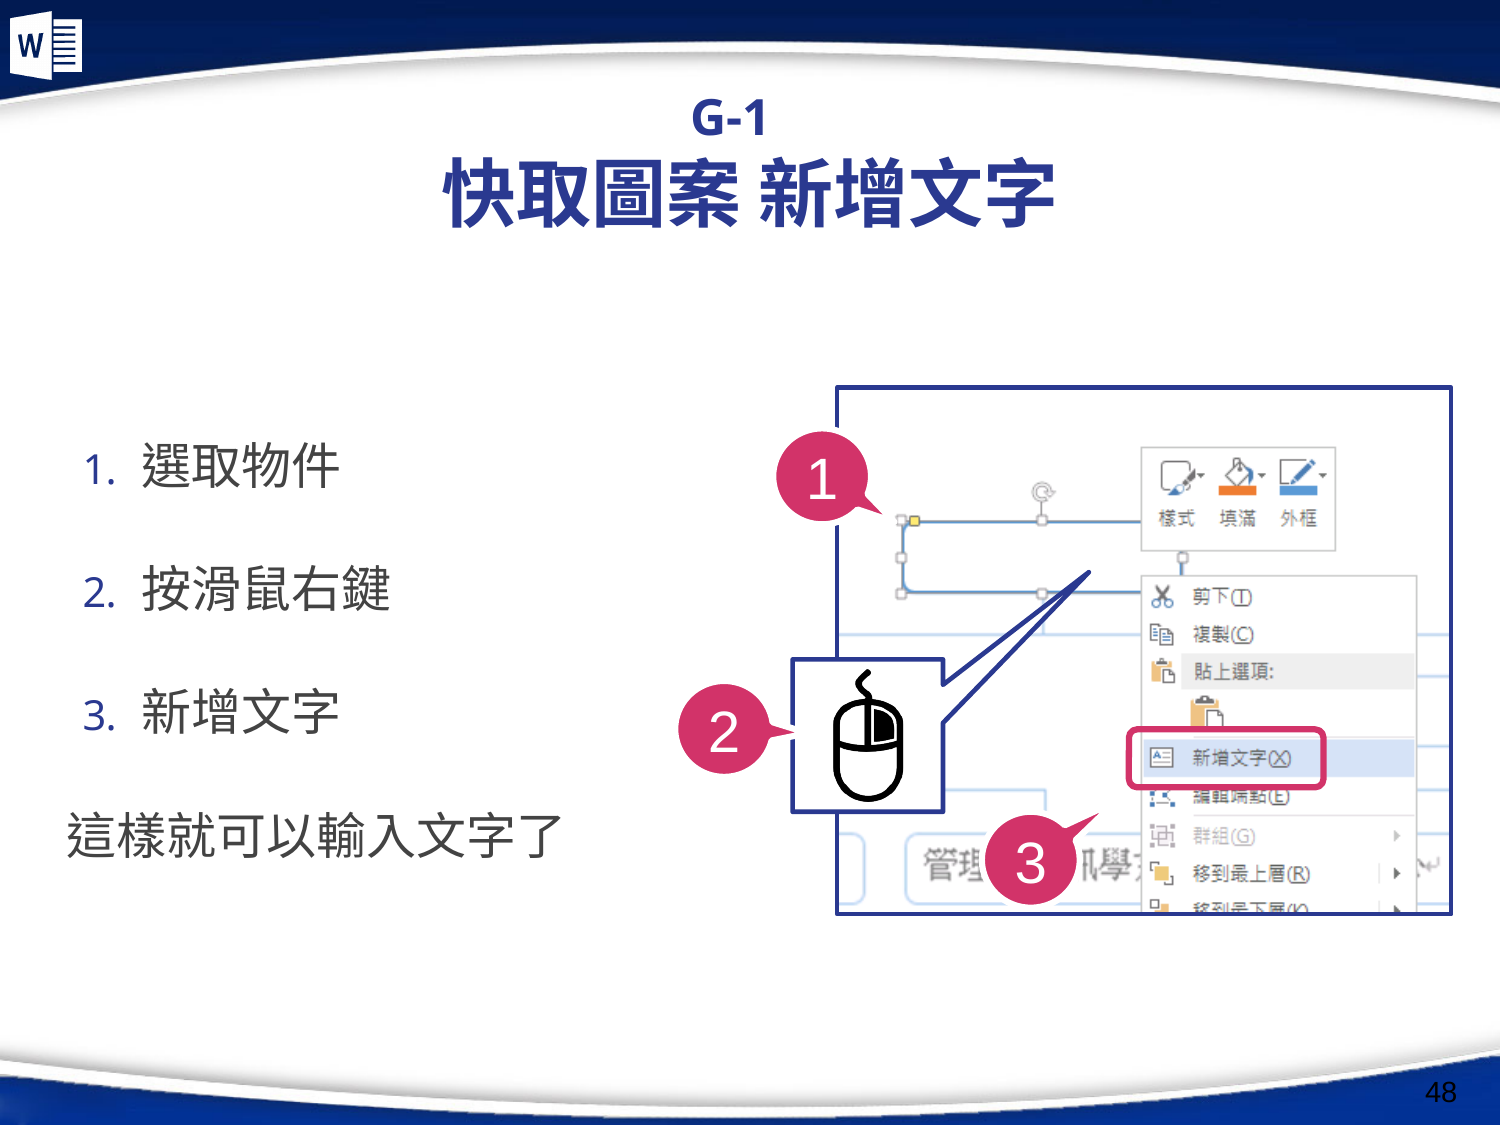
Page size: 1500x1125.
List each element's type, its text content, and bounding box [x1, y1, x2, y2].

list 選取物件 按滑鼠右鍵 新增文字 這樣就可以輸入文字了 [51, 268, 708, 1000]
text_box [792, 659, 834, 812]
slide_number ‹#› [1410, 1056, 1500, 1125]
text_box 2 [675, 680, 808, 777]
title 快取圖案 新增文字 [51, 136, 1449, 246]
text_box 1 [773, 428, 834, 525]
picture [0, 0, 1500, 1125]
subtitle G-1 [51, 84, 1410, 137]
